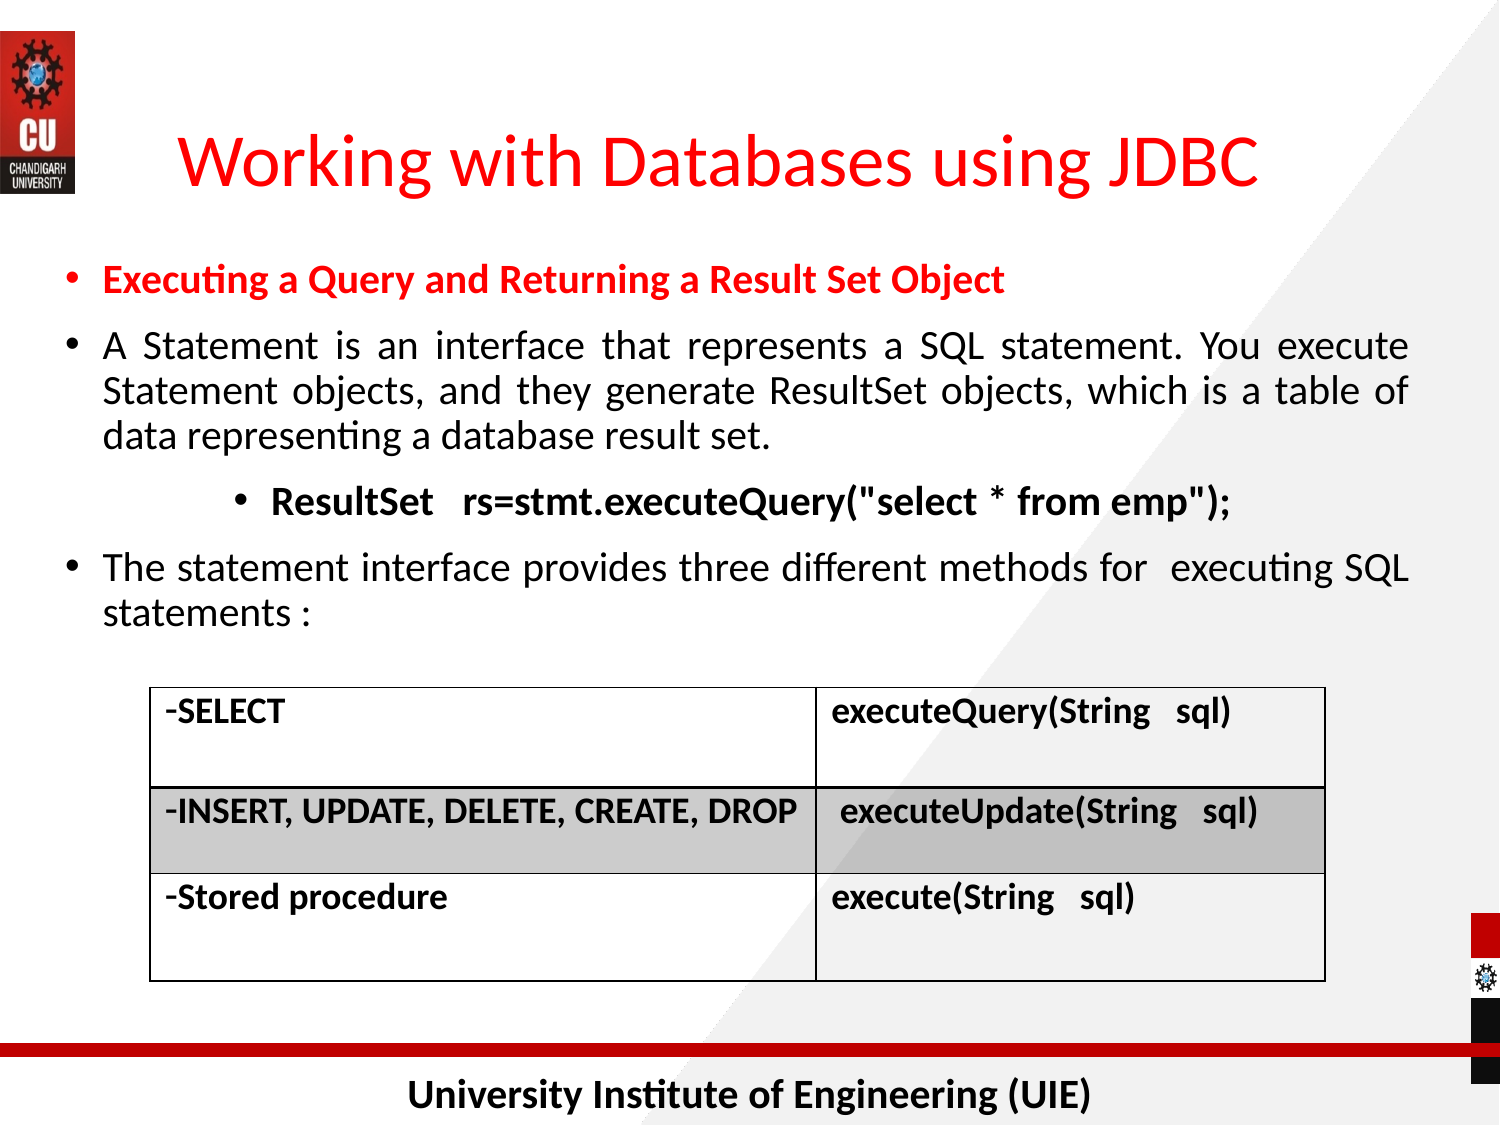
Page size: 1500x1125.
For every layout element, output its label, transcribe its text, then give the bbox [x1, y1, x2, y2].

table_cell INSERT, UPDATE, DELETE, CREATE, DROP [151, 789, 815, 873]
table_cell executeUpdate(String sql) [817, 789, 1324, 873]
table_cell execute(String sql) [817, 874, 1324, 980]
table_header SELECT [151, 688, 815, 786]
table_header executeQuery(String sql) [817, 688, 1324, 786]
picture [0, 1057, 1500, 1125]
list Executing a Query and Returning a Result Set Object A Statement is an interface that represents a SQL statement. You execute Statement objects, and they generate ResultSet objects, which is a table of data representing a database result set. ResultSet rs=stmt.executeQuery("select * from emp"); The statement interface provides three different methods for executing SQL statements : [50, 249, 1425, 1025]
table_cell Stored procedure [151, 874, 815, 980]
picture [0, 0, 1500, 1043]
title Working with Databases using JDBC [162, 112, 1463, 213]
